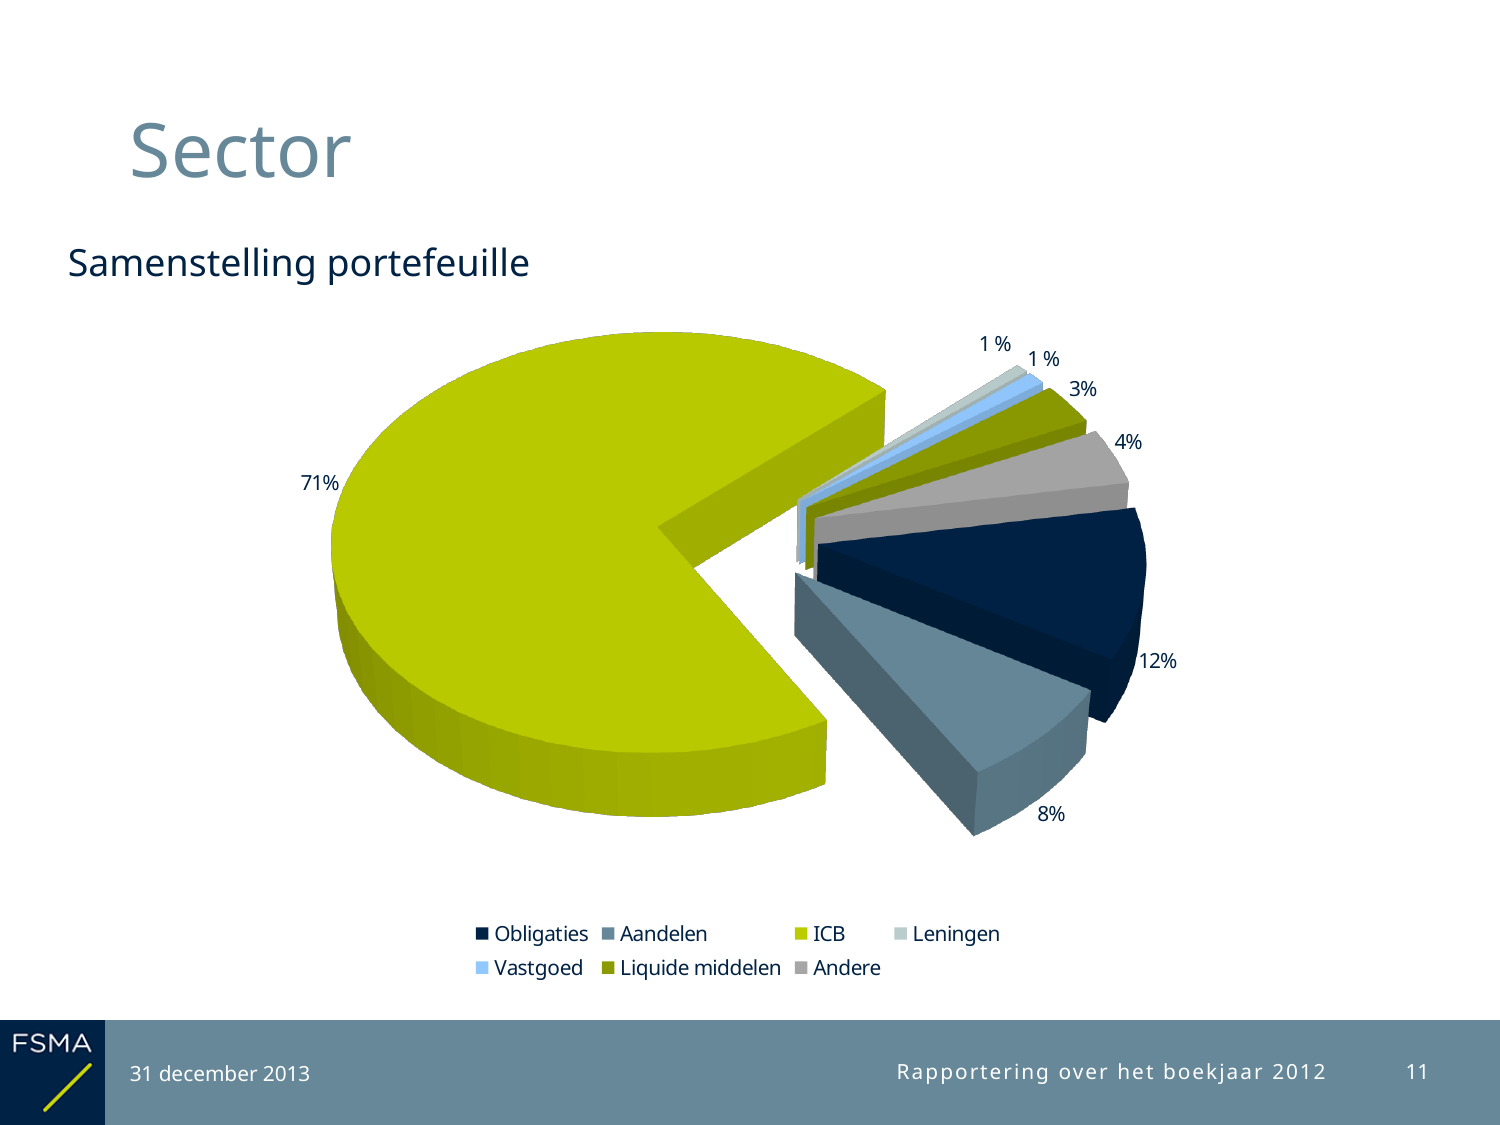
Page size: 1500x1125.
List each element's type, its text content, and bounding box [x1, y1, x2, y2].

title Sector [129, 30, 1425, 193]
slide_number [129, 1020, 395, 1125]
chart [64, 278, 1412, 988]
text_box Samenstelling portefeuille [53, 231, 632, 292]
slide_number 11 [1355, 1020, 1430, 1125]
footer Rapportering over het boekjaar 2012 [395, 1020, 1326, 1125]
picture [0, 1020, 105, 1125]
